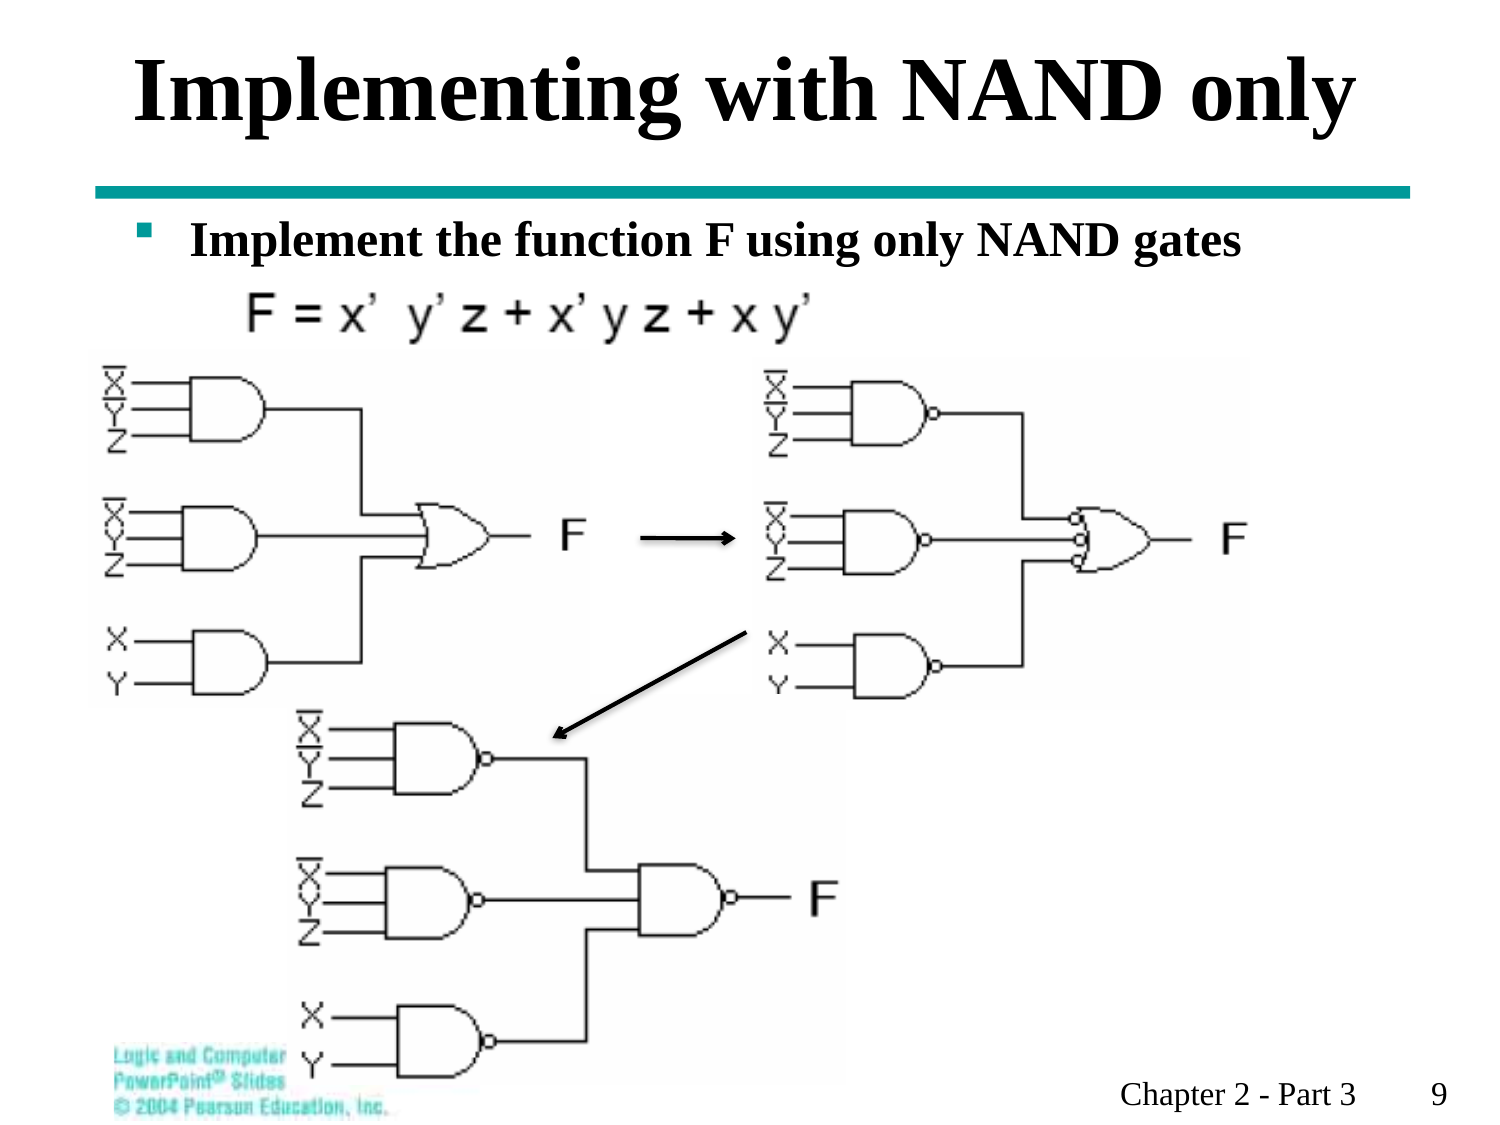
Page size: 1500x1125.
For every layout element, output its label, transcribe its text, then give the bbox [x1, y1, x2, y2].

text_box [552, 631, 747, 739]
list Implement the function F using only NAND gates [117, 198, 1394, 1024]
title Implementing with NAND only [117, 0, 1393, 168]
slide_number Chapter 2 - Part 3 9 [1104, 1064, 1497, 1122]
picture [88, 274, 1251, 1121]
